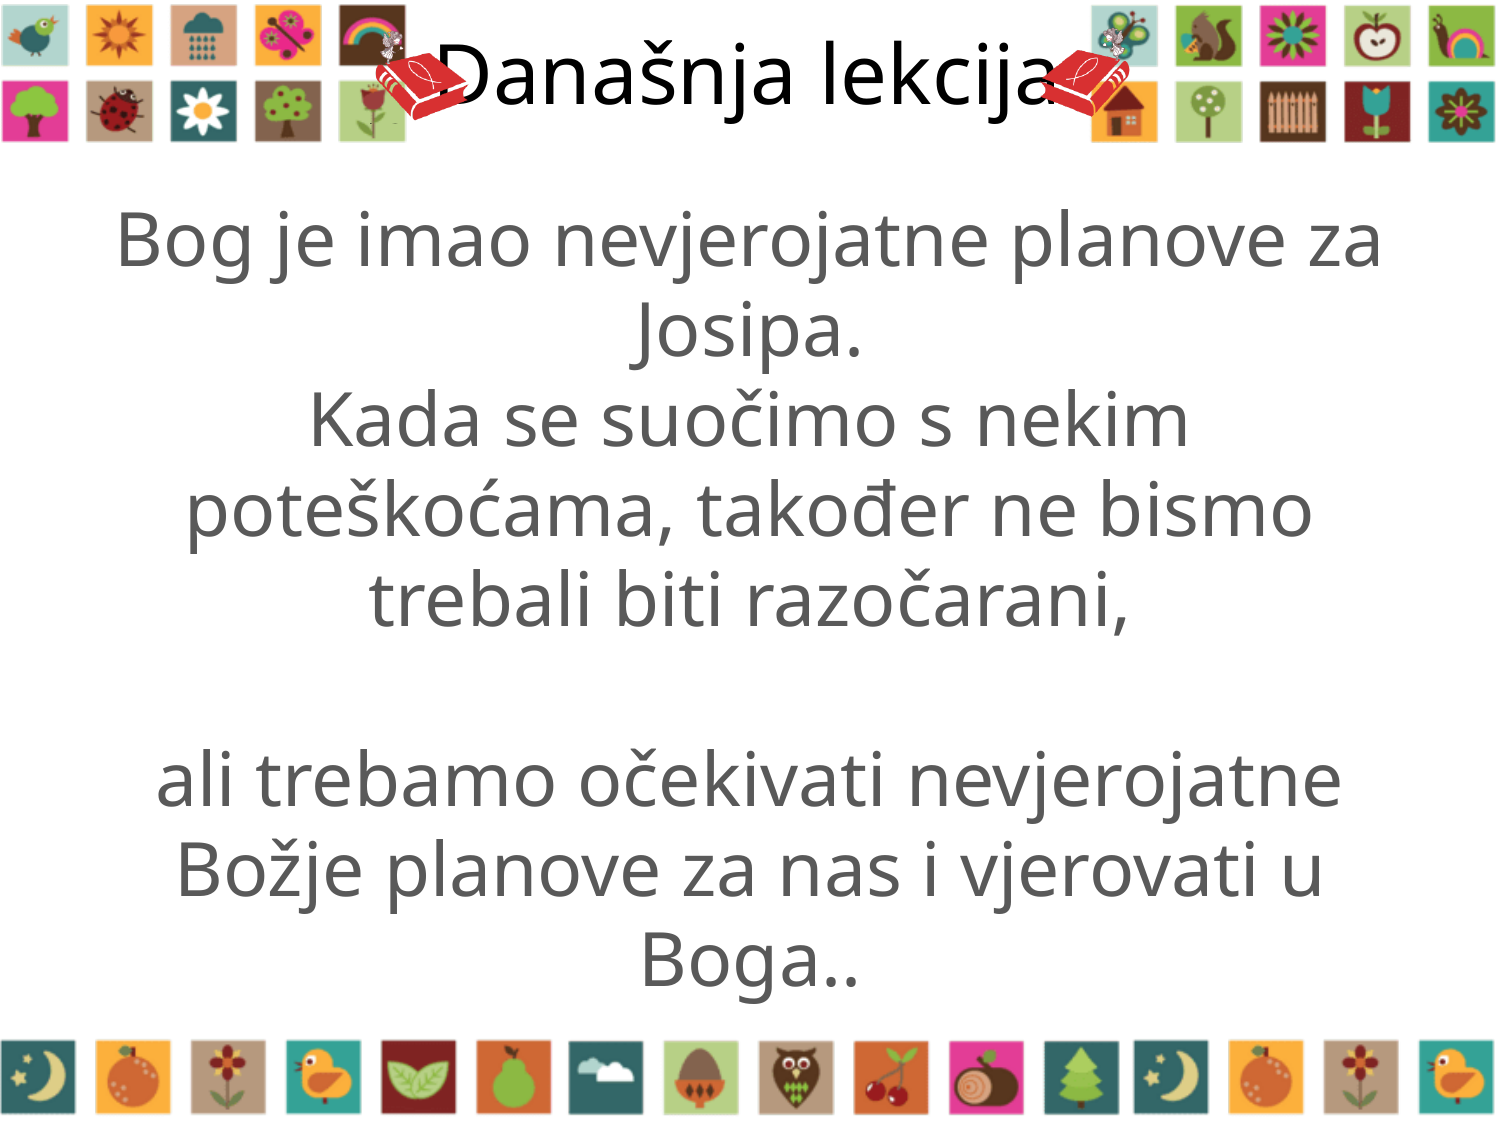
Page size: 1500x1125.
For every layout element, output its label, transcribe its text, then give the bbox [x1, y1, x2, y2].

picture [1008, 3, 1500, 150]
picture [0, 3, 501, 150]
text_box Bog je imao nevjerojatne planove za Josipa. Kada se suočimo s nekim poteškoćama, također ne bismo trebali biti razočarani, ali trebamo očekivati nevjerojatne Božje planove za nas i vjerovati u Boga.. [76, 184, 1424, 1010]
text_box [0, 1028, 1500, 1118]
text_box Današnja lekcija [425, 13, 1077, 129]
